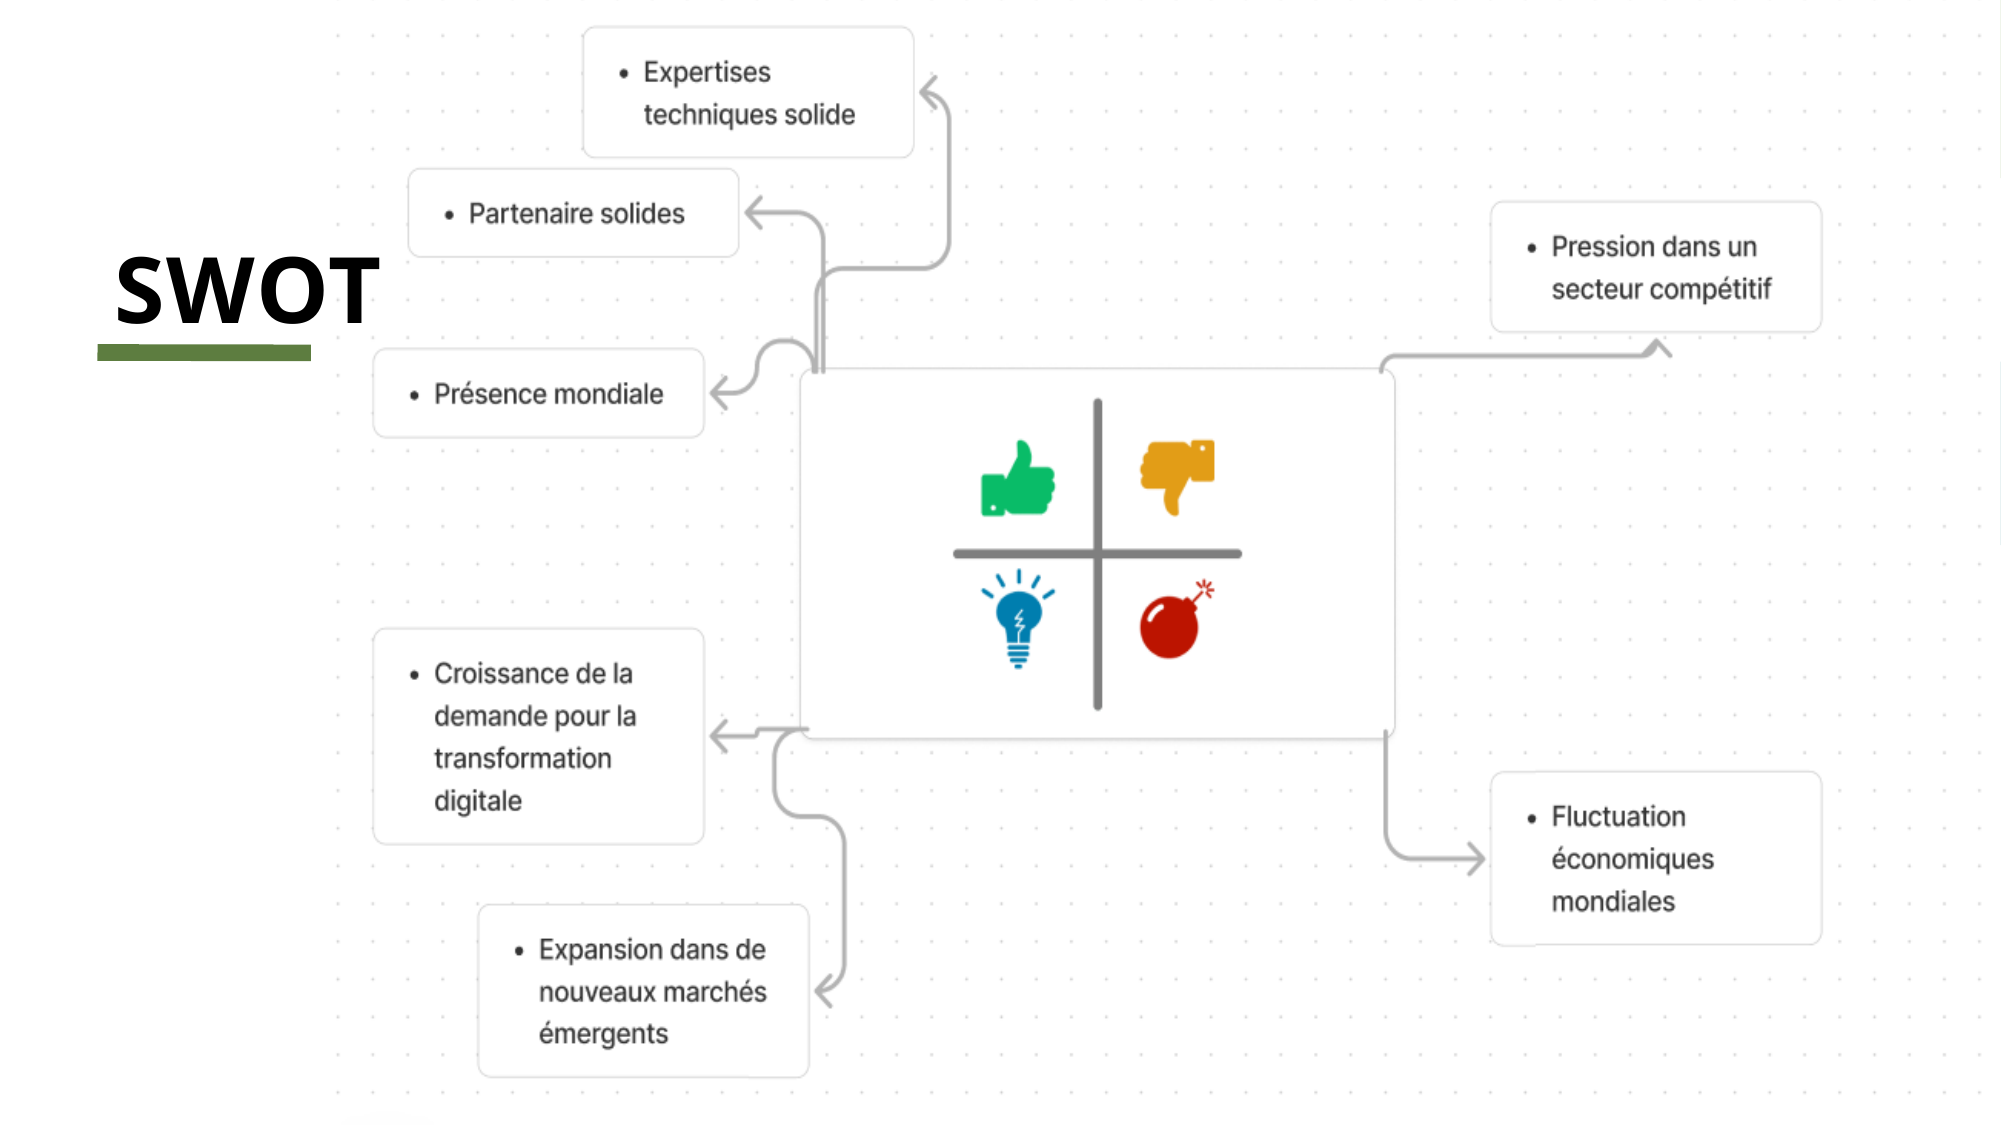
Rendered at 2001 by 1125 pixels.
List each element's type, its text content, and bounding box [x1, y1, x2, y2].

picture [311, 0, 2000, 1125]
title SWOT [114, 138, 311, 342]
